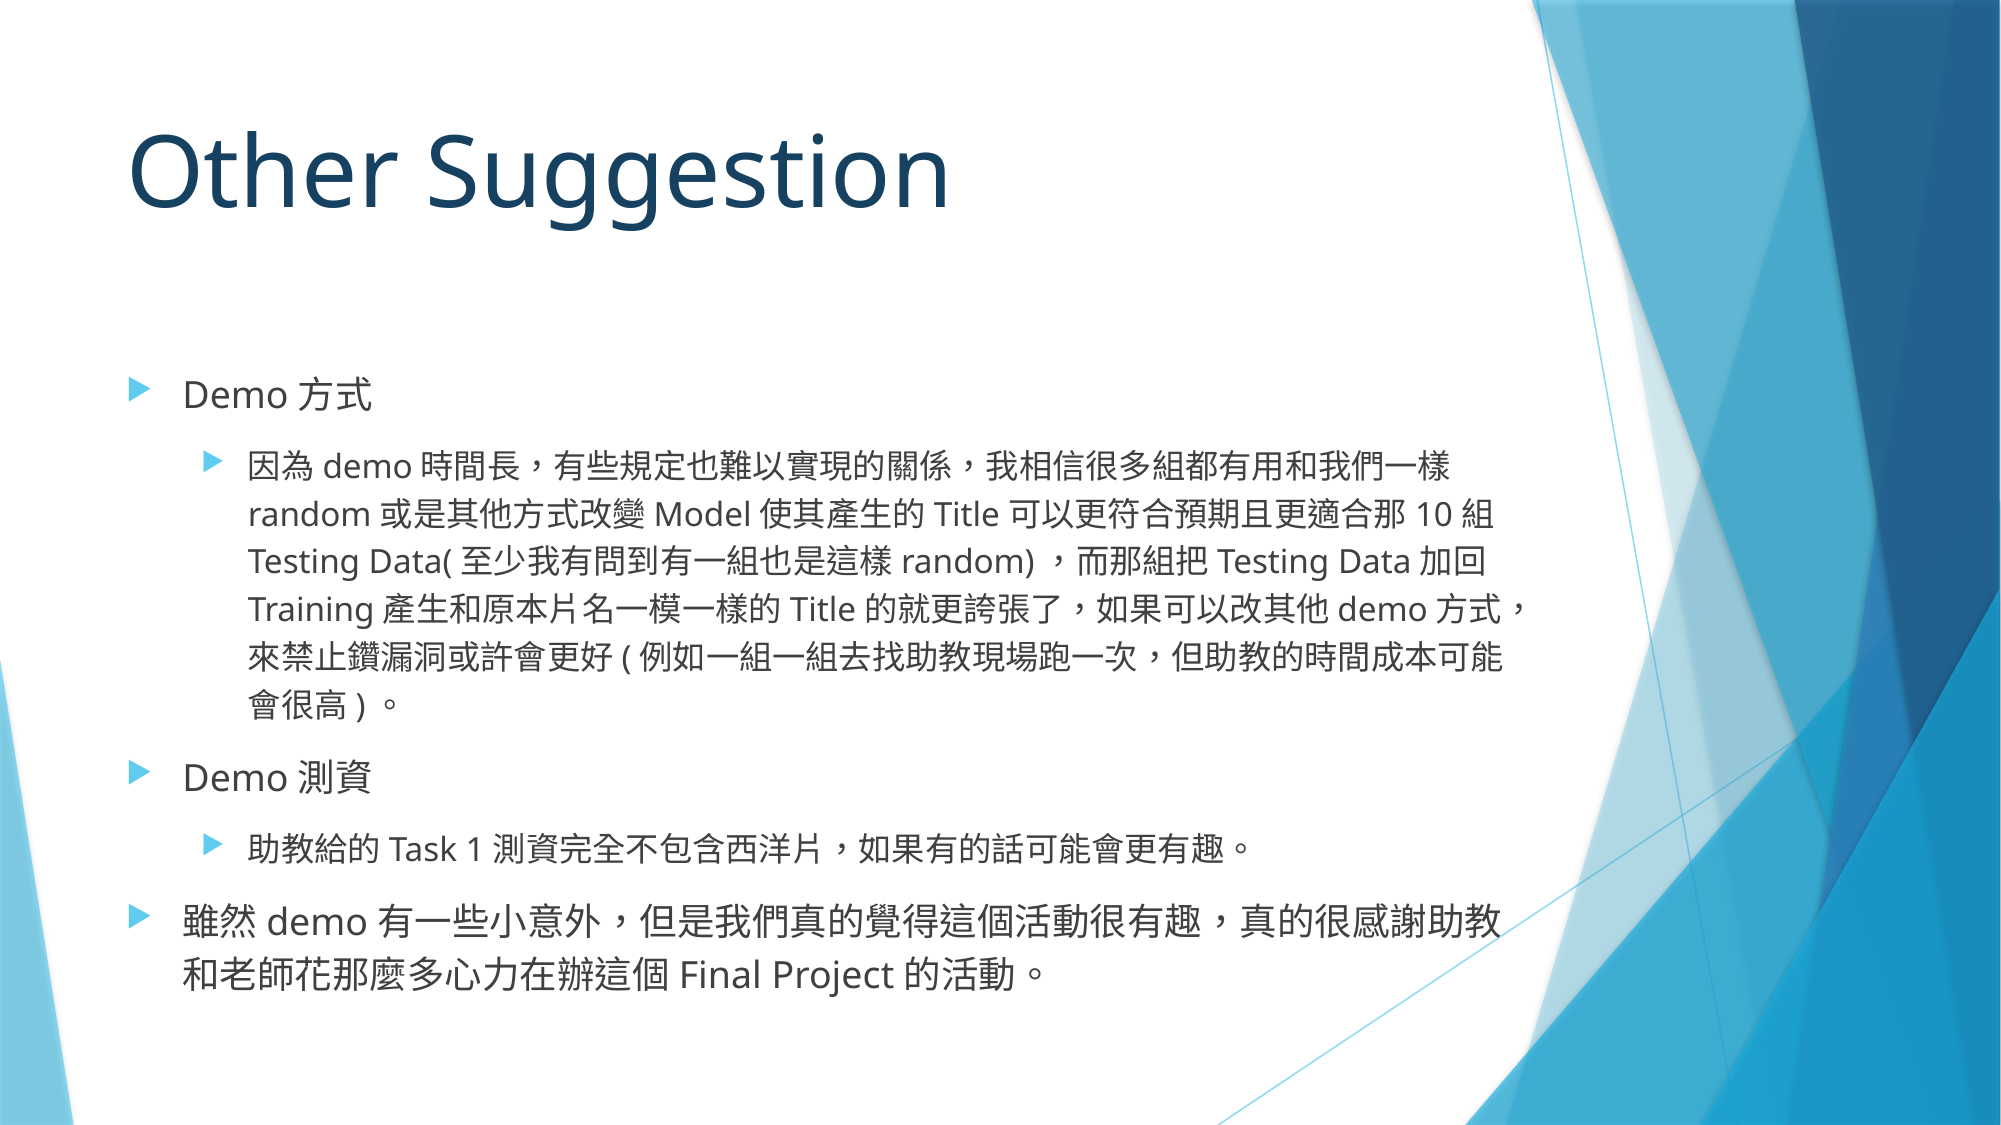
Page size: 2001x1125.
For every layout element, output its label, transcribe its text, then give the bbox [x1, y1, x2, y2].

title Other Suggestion [111, 99, 1522, 317]
list Demo方式 因為demo時間長，有些規定也難以實現的關係，我相信很多組都有用和我們一樣random或是其他方式改變Model使其產生的Title可以更符合預期且更適合那10組Testing Data(至少我有問到有一組也是這樣random)，而那組把Testing Data加回Training產生和原本片名一模一樣的Title的就更誇張了，如果可以改其他demo方式，來禁止鑽漏洞或許會更好(例如一組一組去找助教現場跑一次，但助教的時間成本可能會很高)。 Demo測資 助教給的Task 1測資完全不包含西洋片，如果有的話可能會更有趣。 雖然demo有一些小意外，但是我們真的覺得這個活動很有趣，真的很感謝助教和老師花那麼多心力在辦這個Final Project的活動。 [111, 354, 1522, 992]
